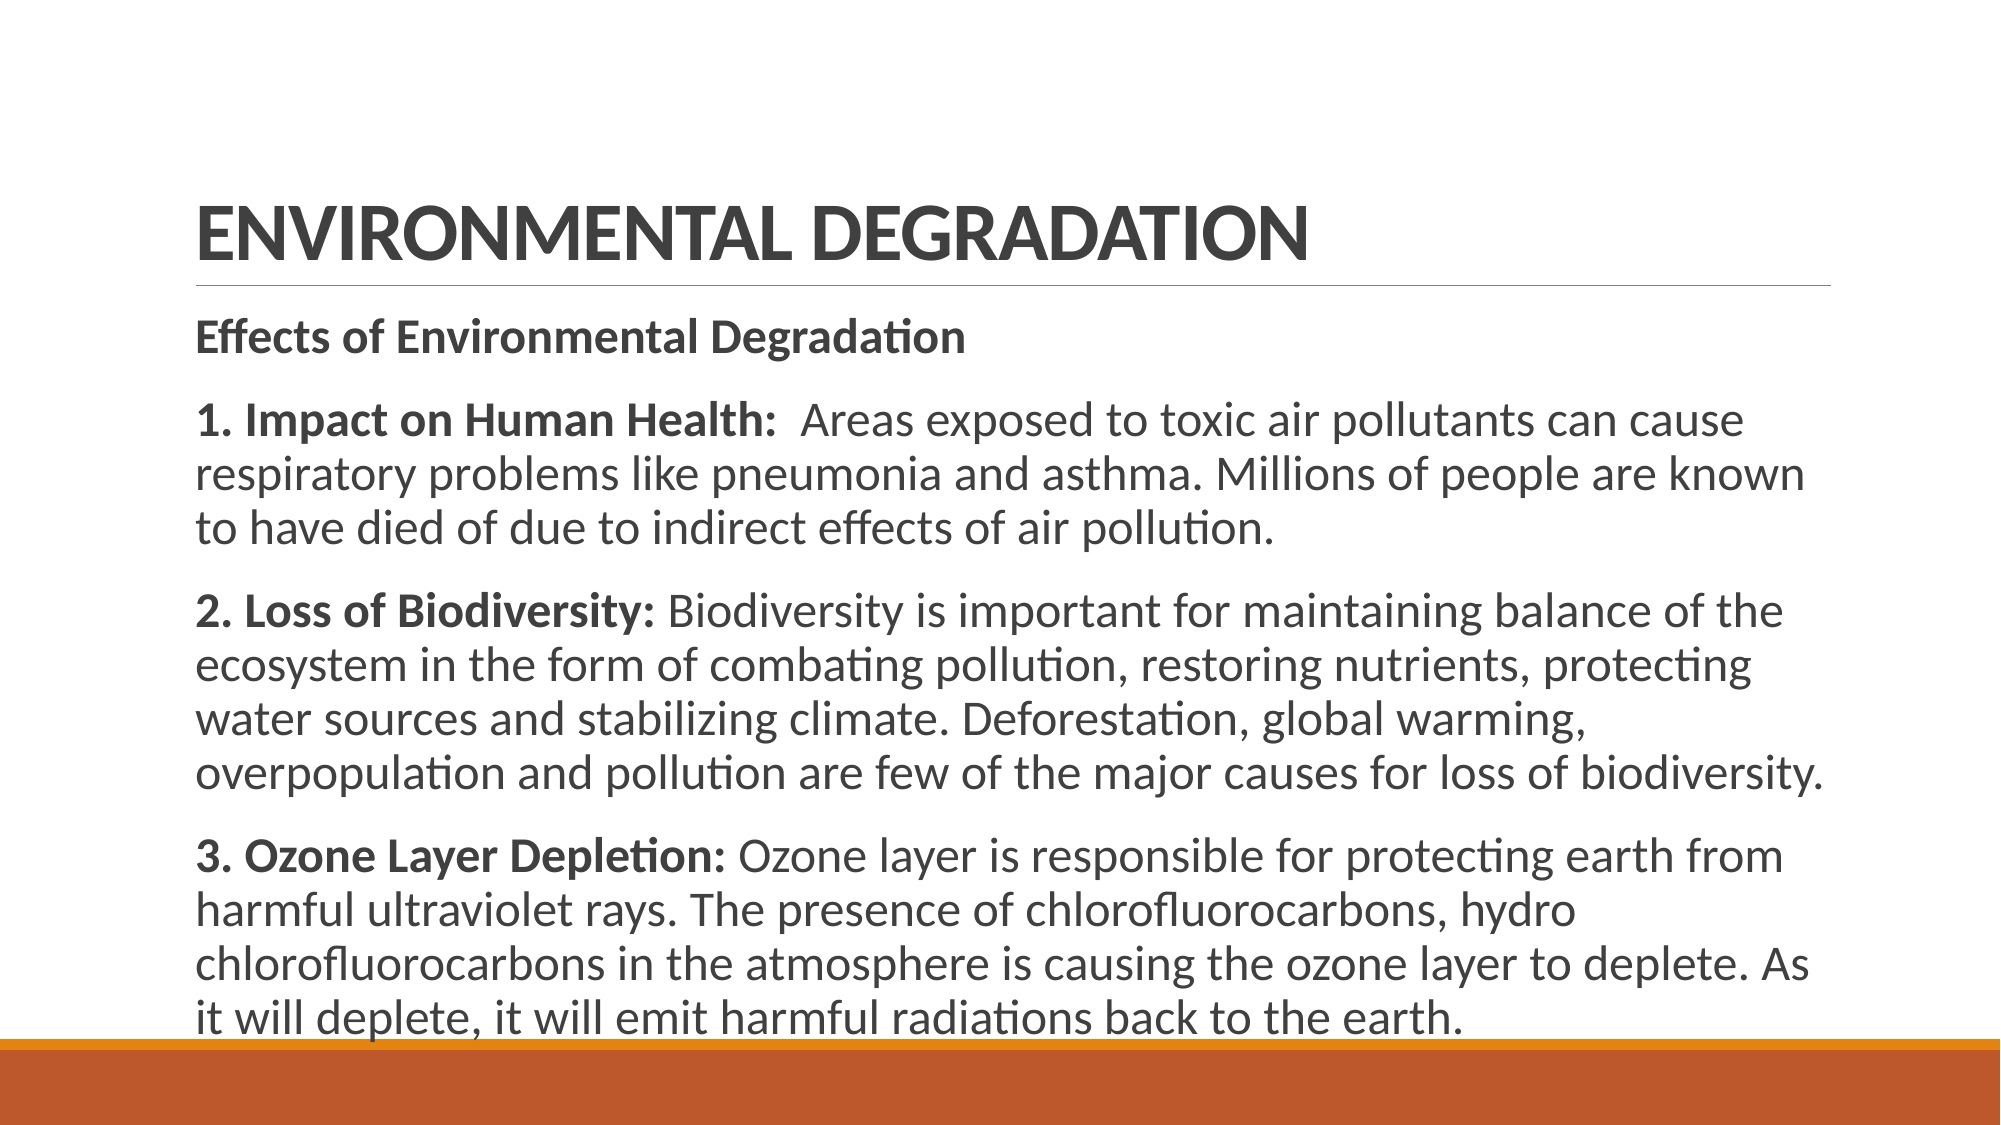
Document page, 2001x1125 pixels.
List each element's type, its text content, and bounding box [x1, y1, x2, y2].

title ENVIRONMENTAL DEGRADATION [180, 47, 1830, 285]
list Effects of Environmental Degradation 1. Impact on Human Health: Areas exposed to toxic air pollutants can cause respiratory problems like pneumonia and asthma. Millions of people are known to have died of due to indirect effects of air pollution. 2. Loss of Biodiversity: Biodiversity is important for maintaining balance of the ecosystem in the form of combating pollution, restoring nutrients, protecting water sources and stabilizing climate. Deforestation, global warming, overpopulation and pollution are few of the major causes for loss of biodiversity. 3. Ozone Layer Depletion: Ozone layer is responsible for protecting earth from harmful ultraviolet rays. The presence of chlorofluorocarbons, hydro chlorofluorocarbons in the atmosphere is causing the ozone layer to deplete. As it will deplete, it will emit harmful radiations back to the earth. [180, 302, 1830, 963]
